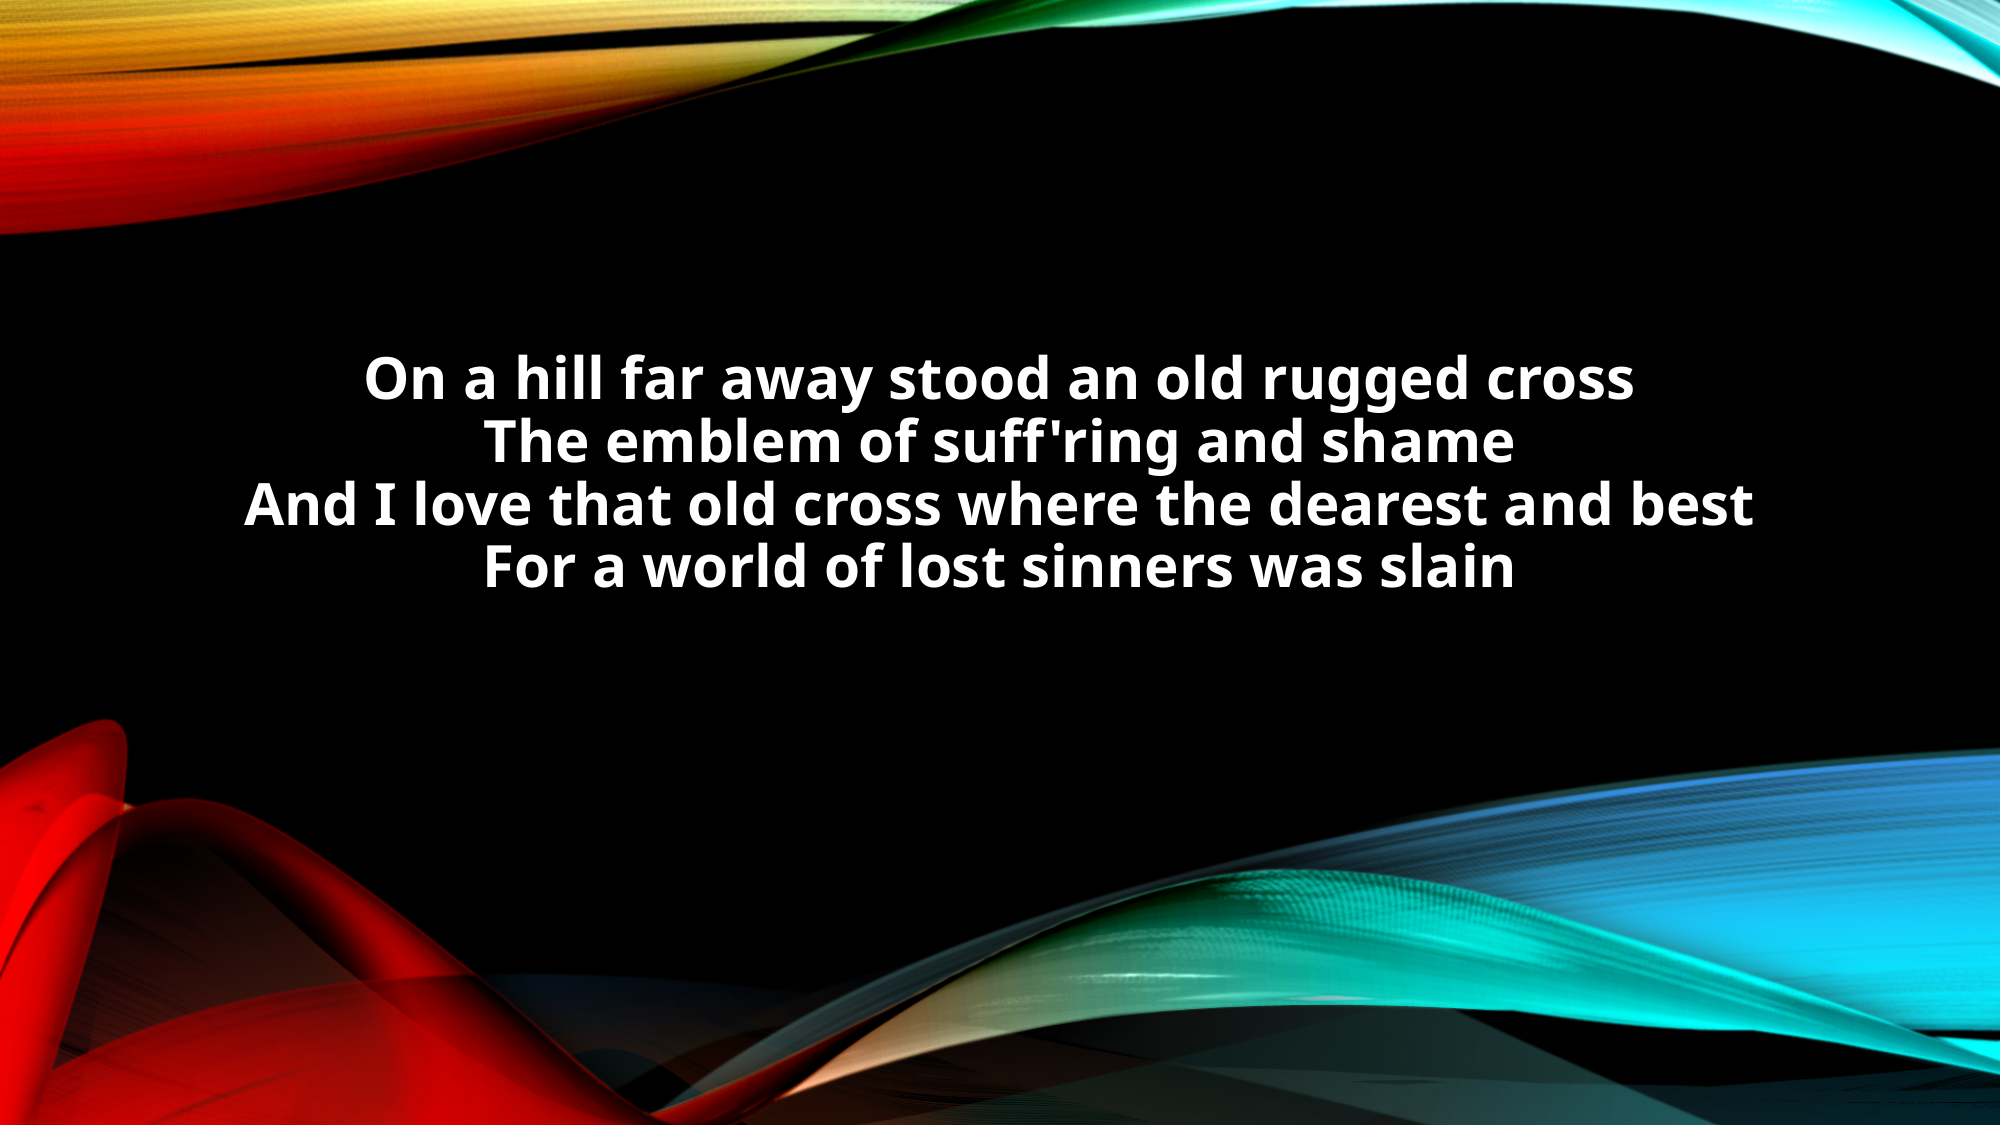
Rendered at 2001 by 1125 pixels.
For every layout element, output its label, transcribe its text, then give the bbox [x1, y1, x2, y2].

subtitle On a hill far away stood an old rugged cross The emblem of suff'ring and shame And I love that old cross where the dearest and best For a world of lost sinners was slain [0, 0, 2000, 1125]
